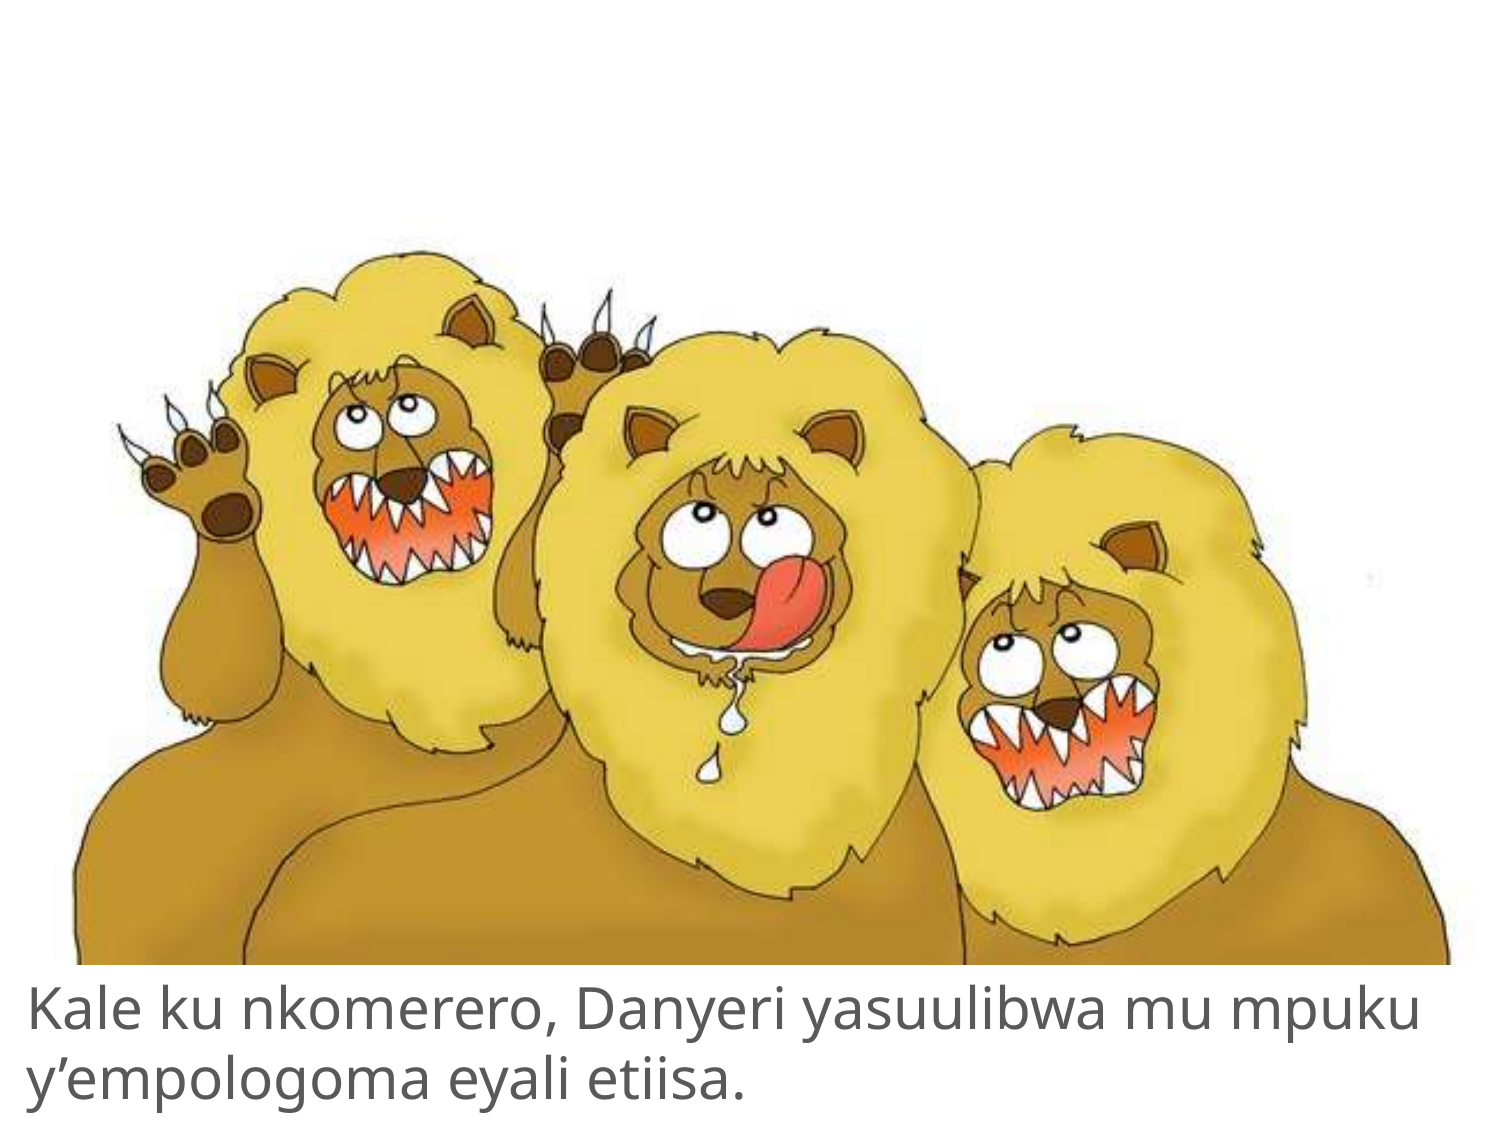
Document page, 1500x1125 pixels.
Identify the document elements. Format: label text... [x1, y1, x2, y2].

picture [0, 0, 1500, 965]
text_box Kale ku nkomerero, Danyeri yasuulibwa mu mpuku y’empologoma eyali etiisa. [11, 973, 1498, 1119]
